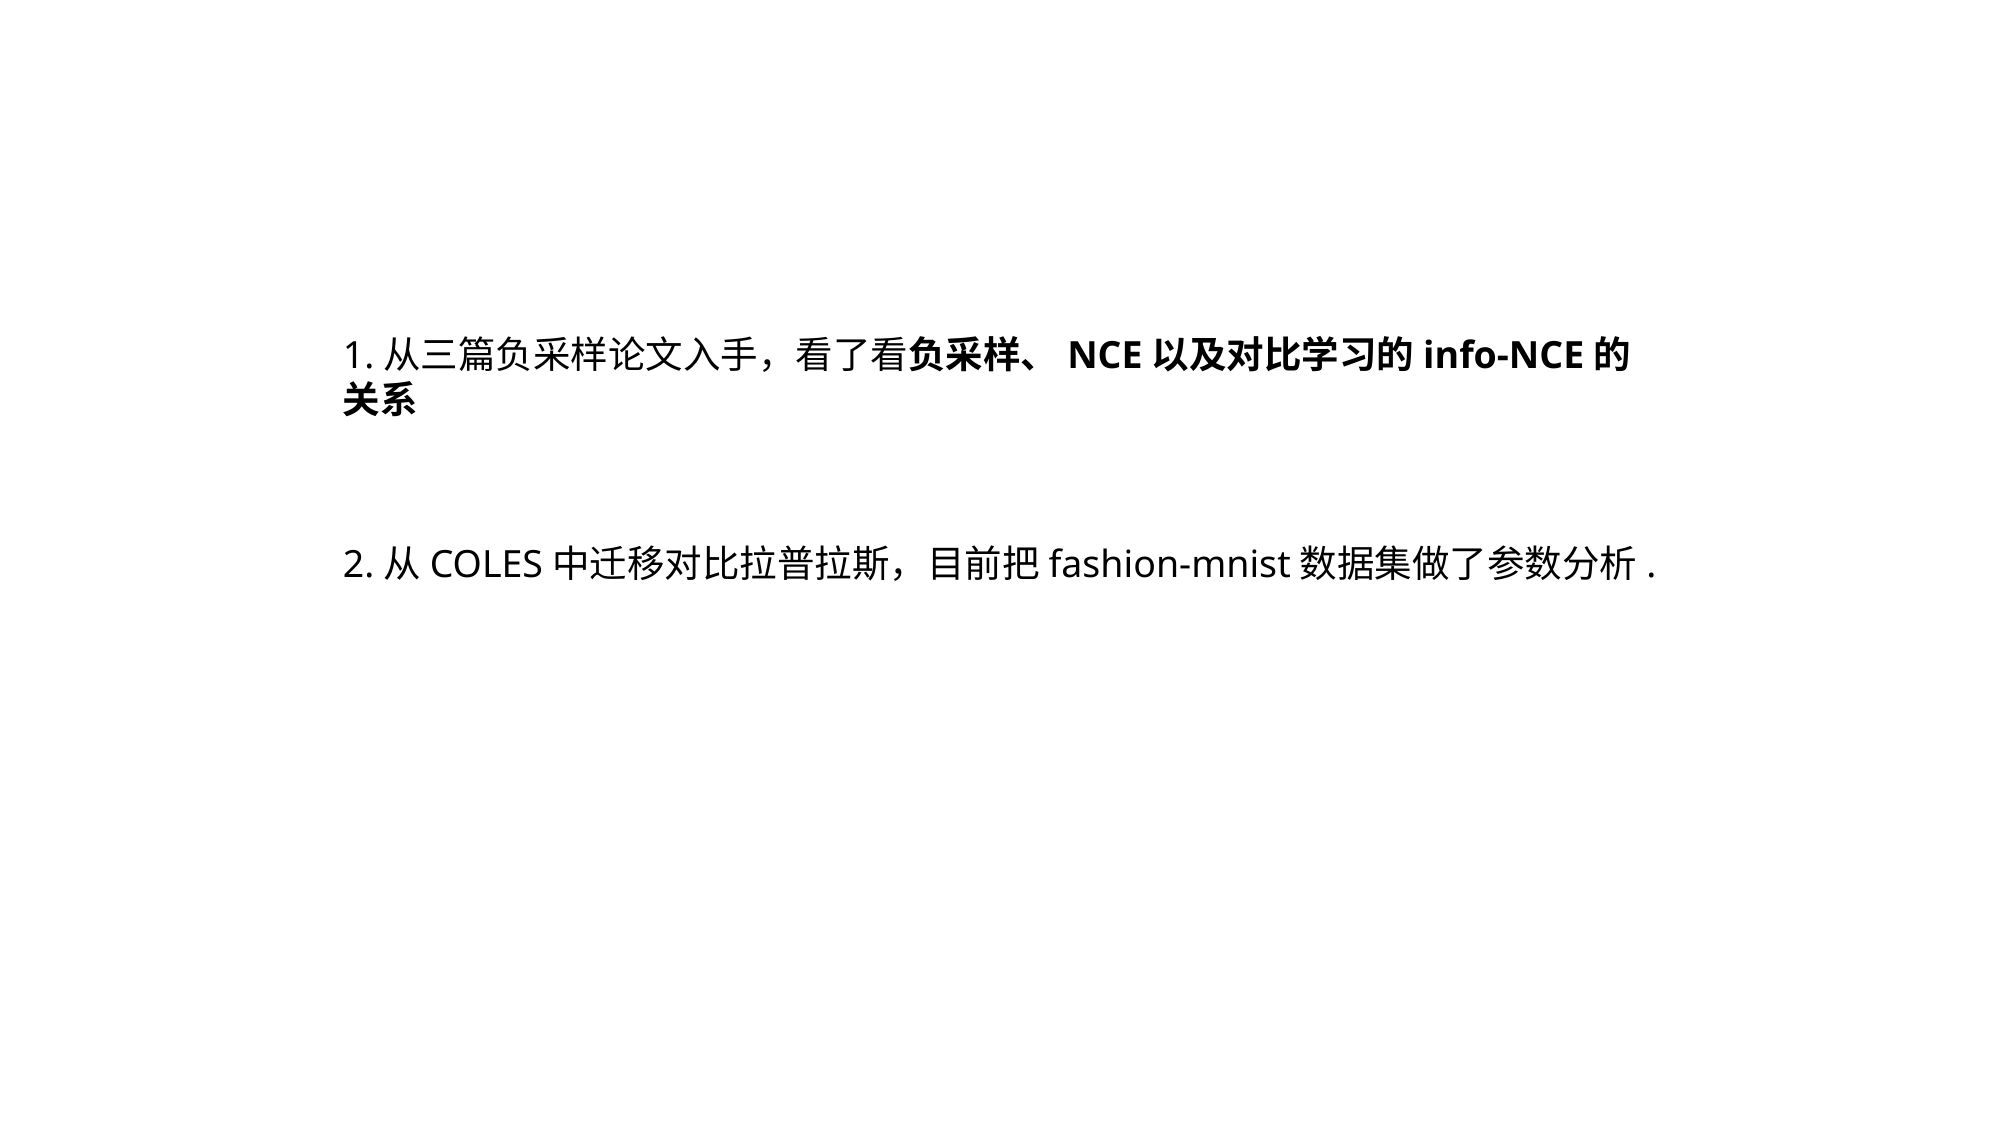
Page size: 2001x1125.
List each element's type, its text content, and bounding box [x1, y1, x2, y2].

text_box 2.从COLES中迁移对比拉普拉斯，目前把fashion-mnist数据集做了参数分析. [328, 532, 1672, 592]
text_box 1.从三篇负采样论文入手，看了看负采样、NCE以及对比学习的info-NCE的关系 [328, 323, 1672, 428]
